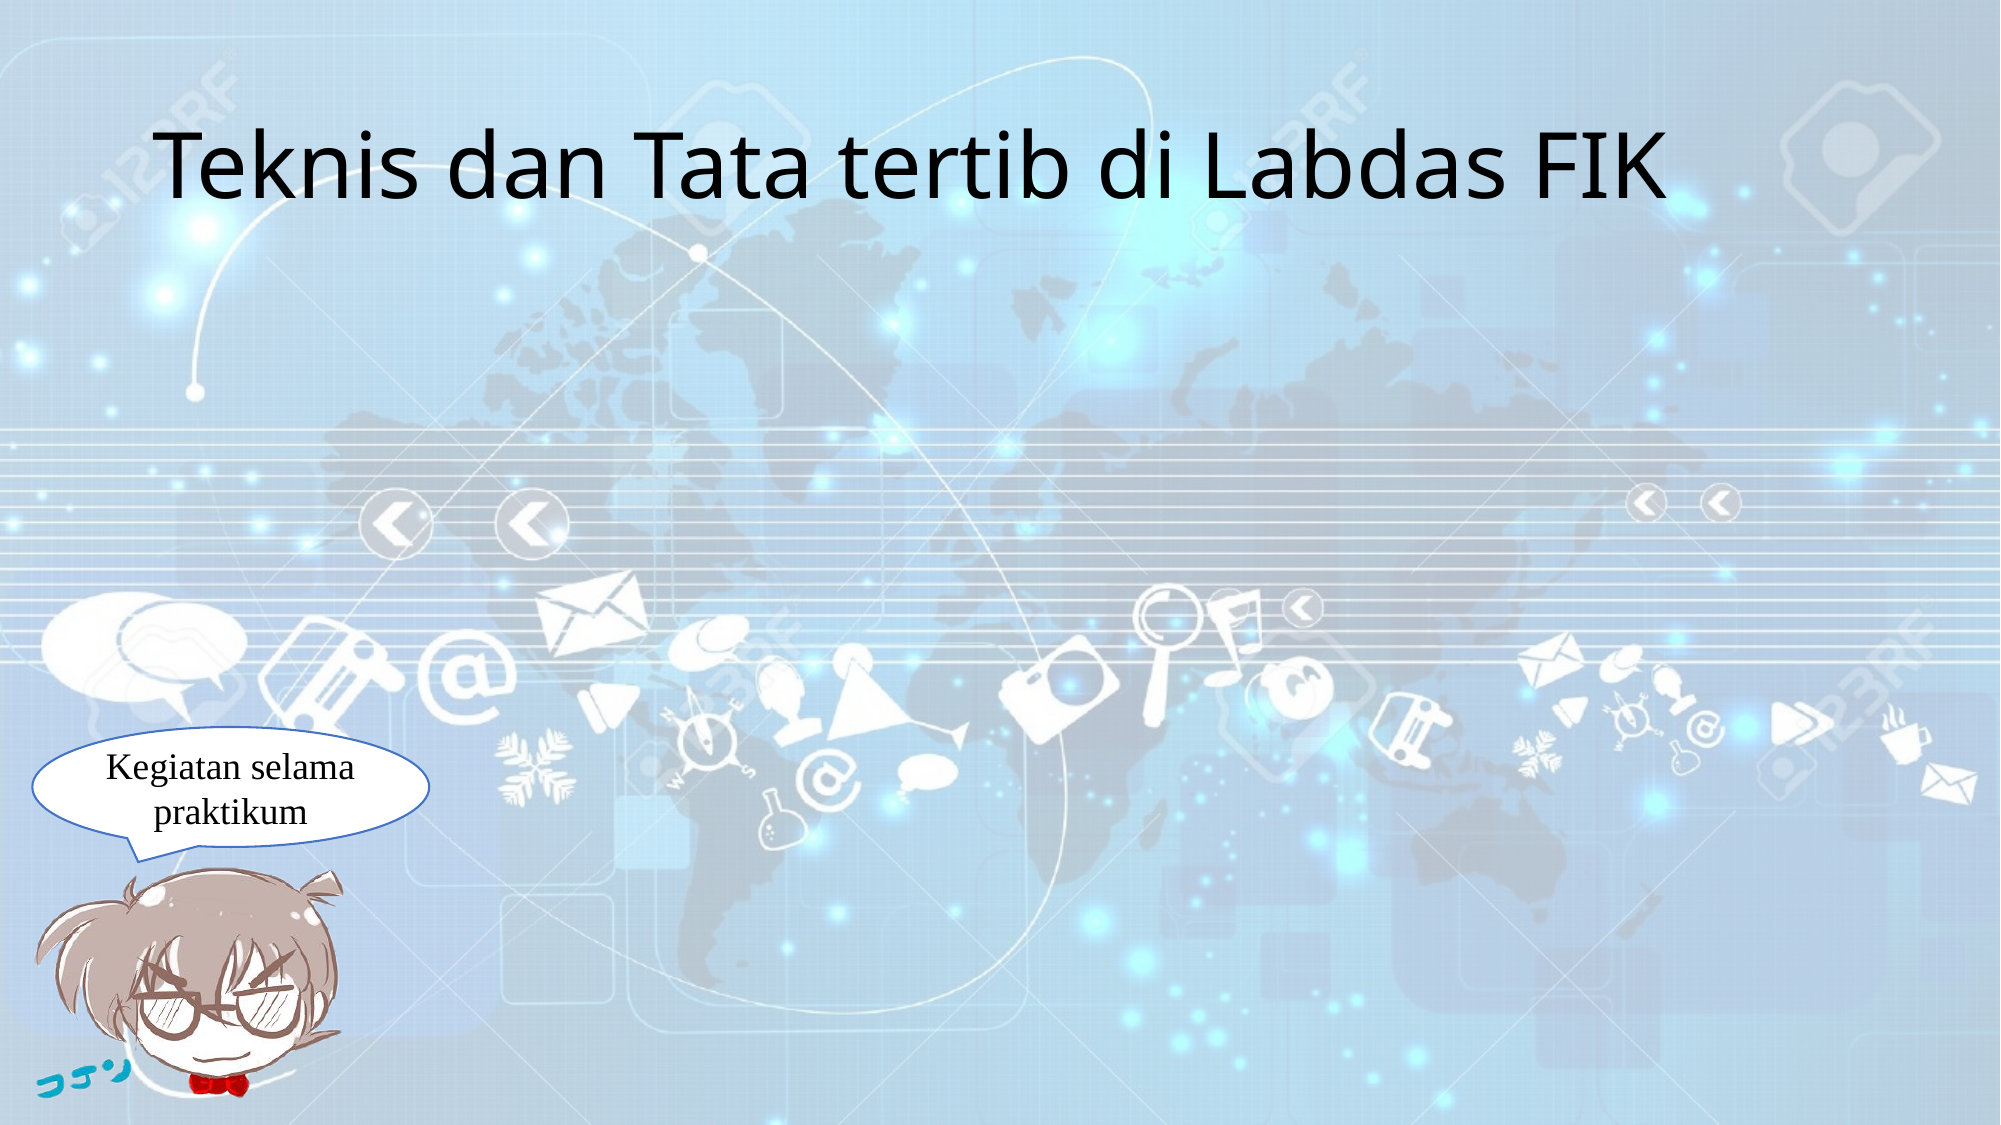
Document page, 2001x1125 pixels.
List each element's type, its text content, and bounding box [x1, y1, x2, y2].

text_box Kegiatan selama praktikum [31, 725, 431, 853]
picture [22, 853, 357, 1109]
title Teknis dan Tata tertib di Labdas FIK [137, 59, 1863, 278]
